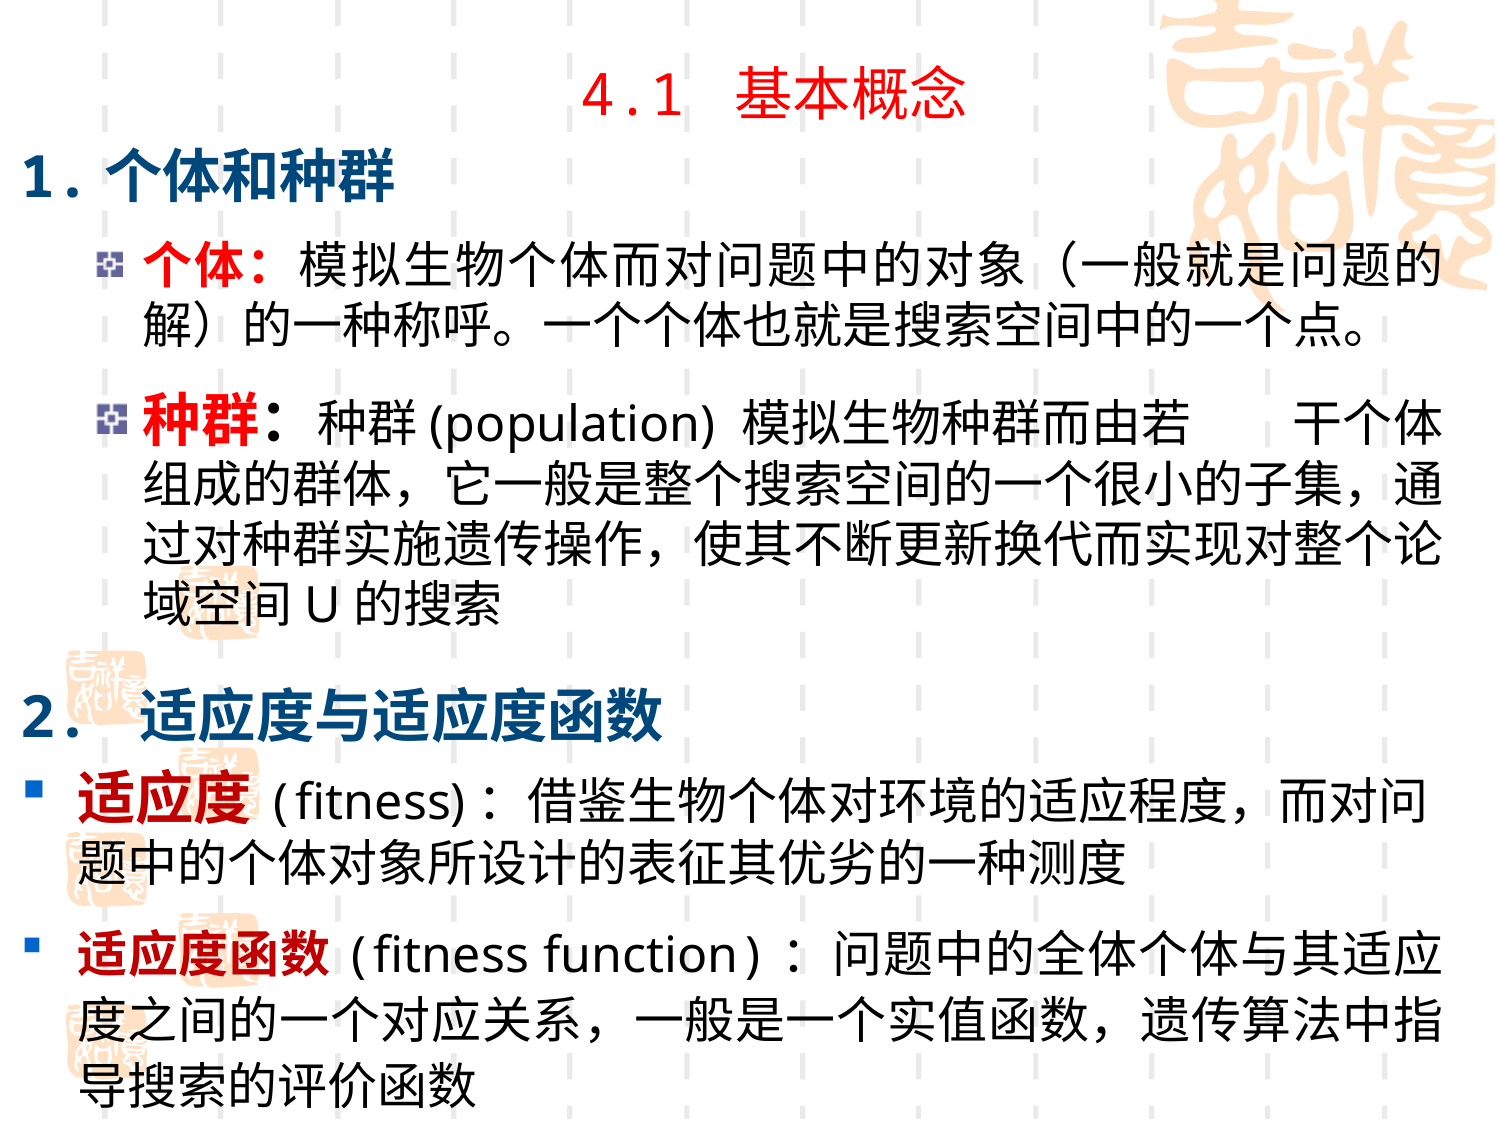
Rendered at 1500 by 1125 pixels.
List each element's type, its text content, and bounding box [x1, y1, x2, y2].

list 4.1 基本概念 1.个体和种群 个体：模拟生物个体而对问题中的对象（一般就是问题的解）的一种称呼。一个个体也就是搜索空间中的一个点。 种群：种群(population) 模拟生物种群而由若 干个体组成的群体，它一般是整个搜索空间的一个很小的子集，通过对种群实施遗传操作，使其不断更新换代而实现对整个论域空间U的搜索 2. 适应度与适应度函数 适应度(fitness)：借鉴生物个体对环境的适应程度，而对问题中的个体对象所设计的表征其优劣的一种测度 适应度函数(fitness function)：问题中的全体个体与其适应度之间的一个对应关系，一般是一个实值函数，遗传算法中指导搜索的评价函数 [5, 14, 1459, 1125]
picture [95, 402, 127, 434]
picture [95, 250, 123, 277]
